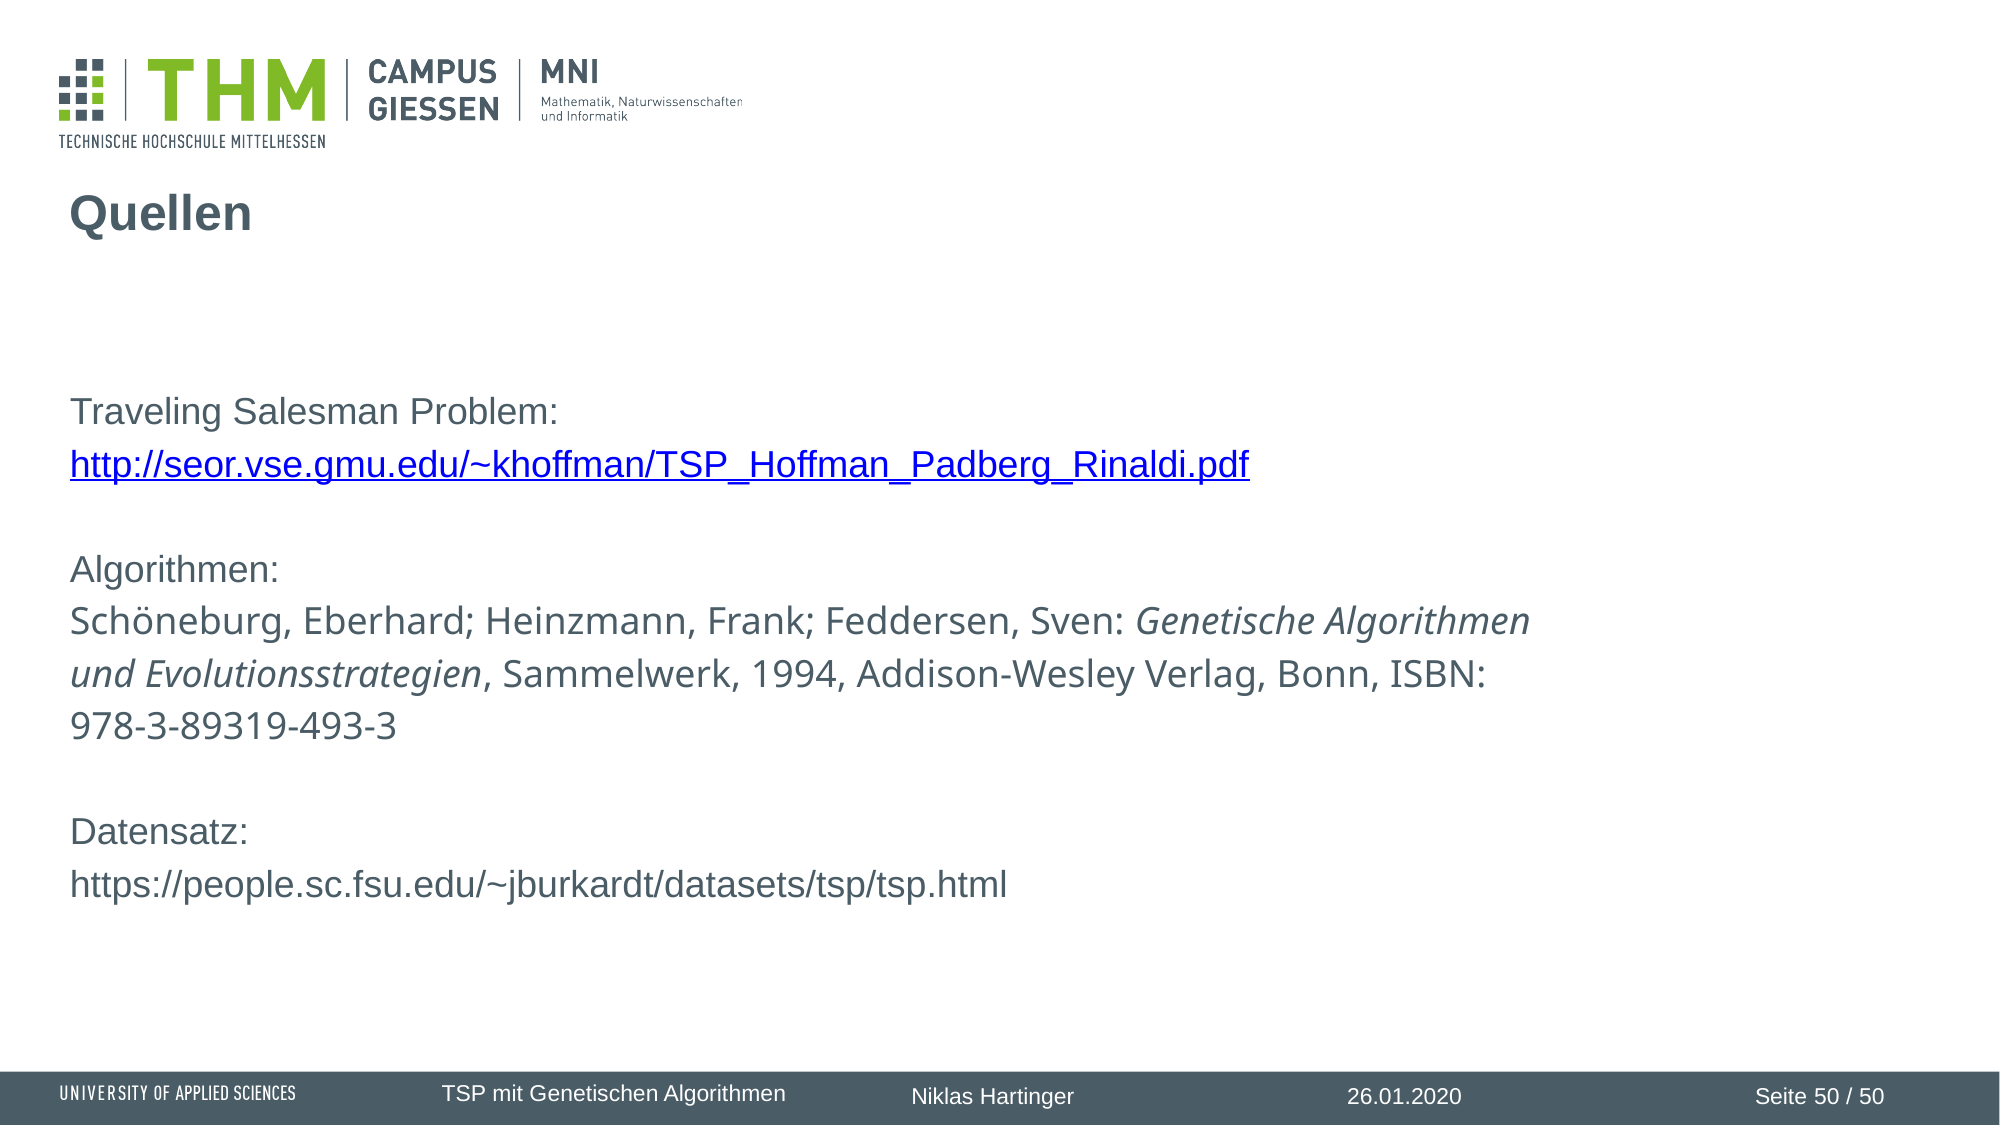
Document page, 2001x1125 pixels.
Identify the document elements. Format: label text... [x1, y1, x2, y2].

picture [59, 59, 742, 148]
title Quellen [54, 172, 1913, 268]
picture [59, 1082, 296, 1104]
list Traveling Salesman Problem: http://seor.vse.gmu.edu/~khoffman/TSP_Hoffman_Padberg_Rinaldi.pdf Algorithmen: Schöneburg, Eberhard; Heinzmann, Frank; Feddersen, Sven: Genetische Algorithmen und Evolutionsstrategien, Sammelwerk, 1994, Addison-Wesley Verlag, Bonn, ISBN: 978-3-89319-493-3 Datensatz: https://people.sc.fsu.edu/~jburkardt/datasets/tsp/tsp.html [54, 327, 1940, 1034]
